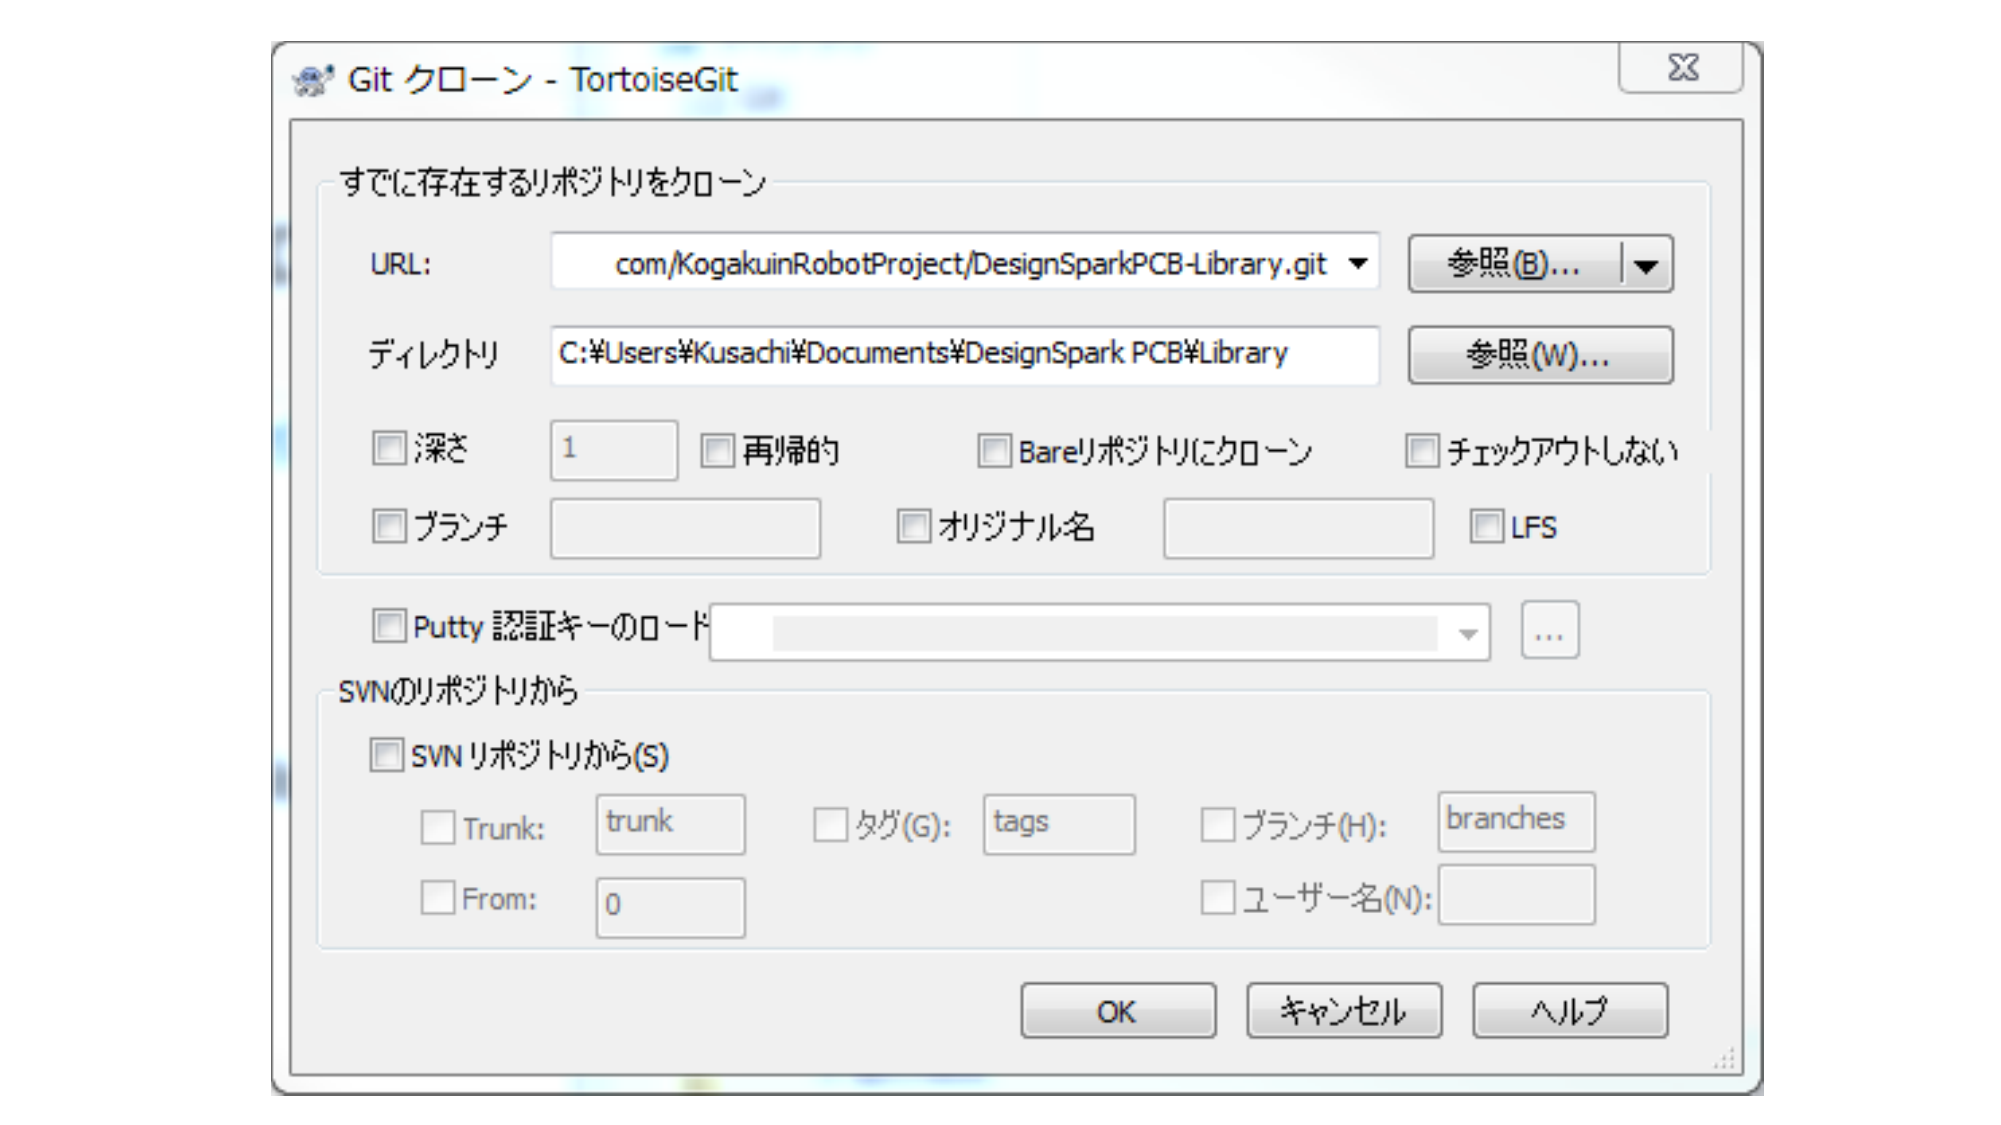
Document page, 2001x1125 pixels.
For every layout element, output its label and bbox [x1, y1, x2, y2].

list [270, 41, 1764, 1096]
